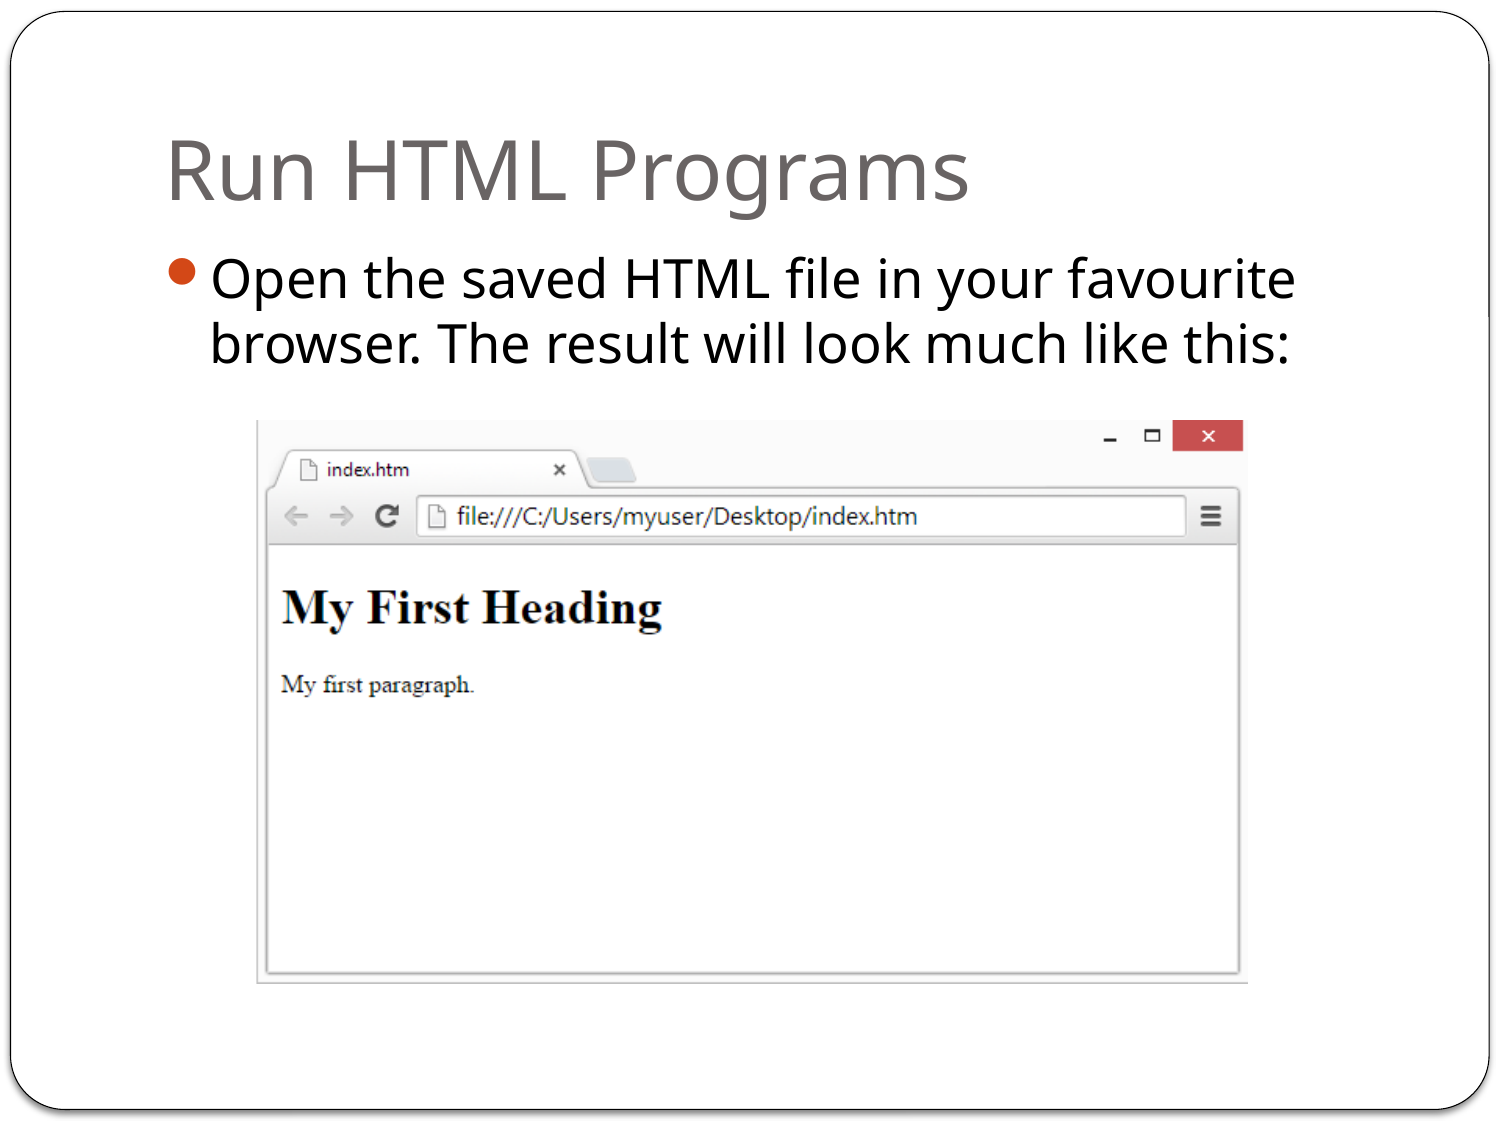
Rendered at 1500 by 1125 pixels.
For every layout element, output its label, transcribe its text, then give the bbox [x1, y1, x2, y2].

picture [252, 420, 1248, 984]
title Run HTML Programs [150, 45, 1425, 233]
list Open the saved HTML file in your favourite browser. The result will look much like this: [150, 237, 1425, 988]
